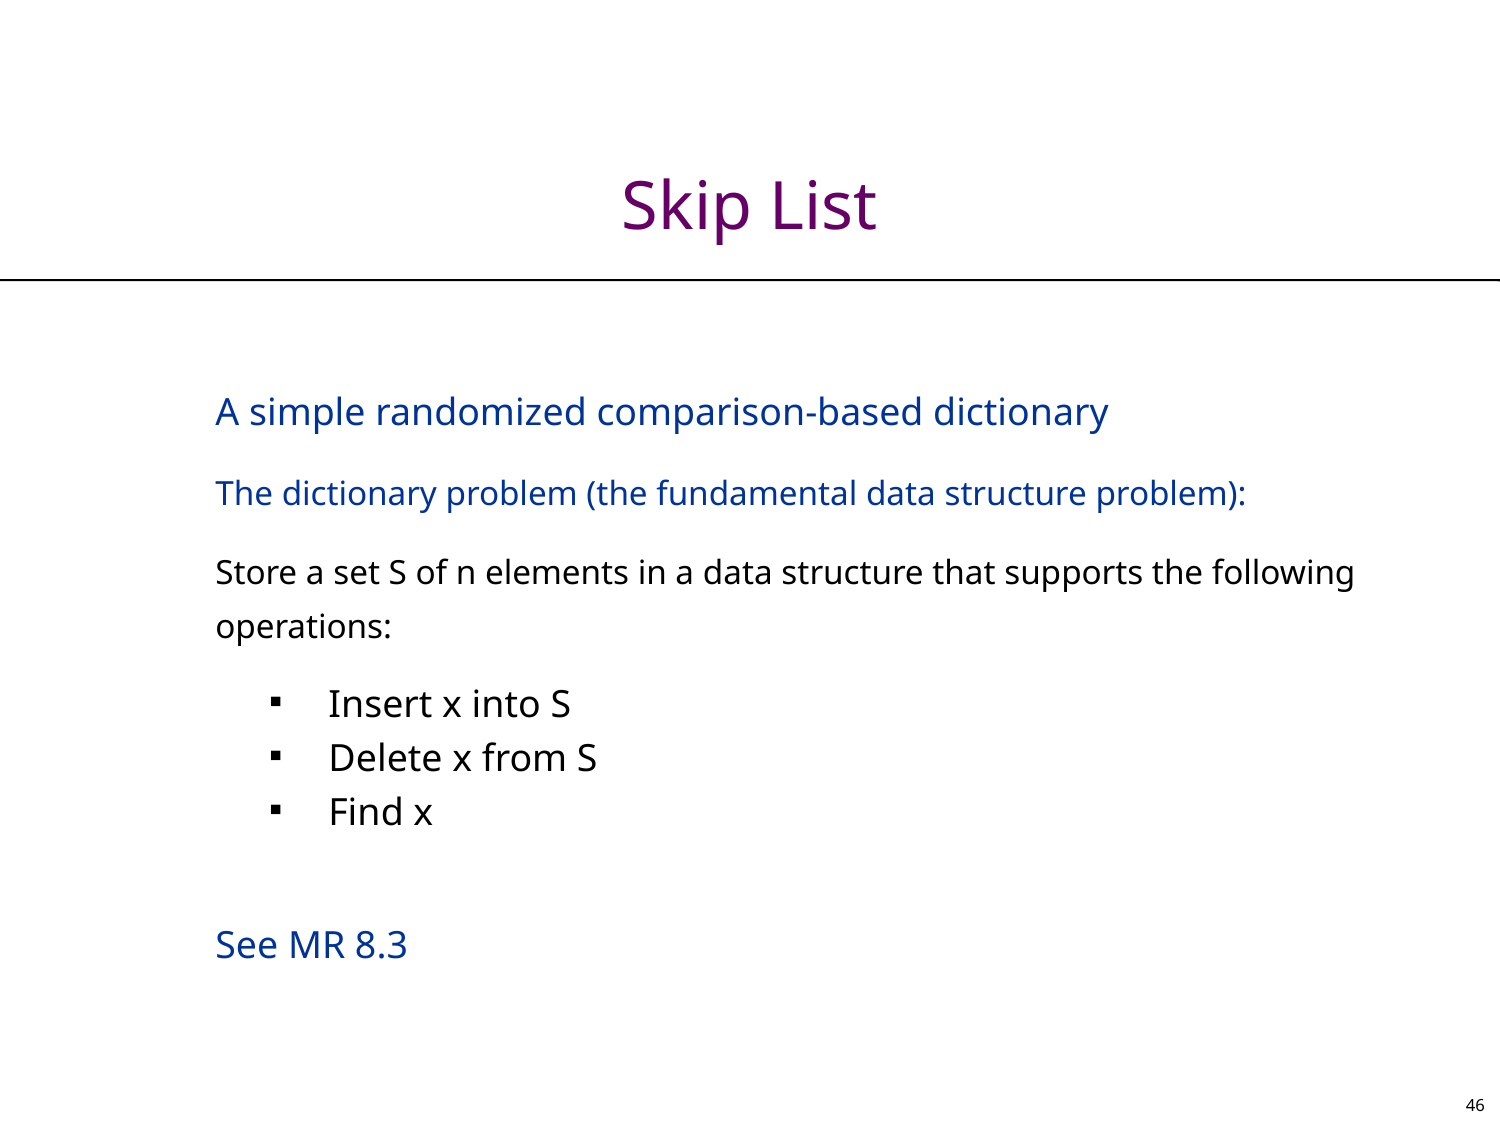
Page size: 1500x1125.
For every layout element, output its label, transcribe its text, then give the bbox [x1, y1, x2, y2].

slide_number 46 [1187, 1087, 1500, 1125]
subtitle A simple randomized comparison-based dictionary The dictionary problem (the fundamental data structure problem): Store a set S of n elements in a data structure that supports the following operations: Insert x into S Delete x from S Find x See MR 8.3 [200, 371, 1376, 946]
title Skip List [0, 0, 1500, 250]
